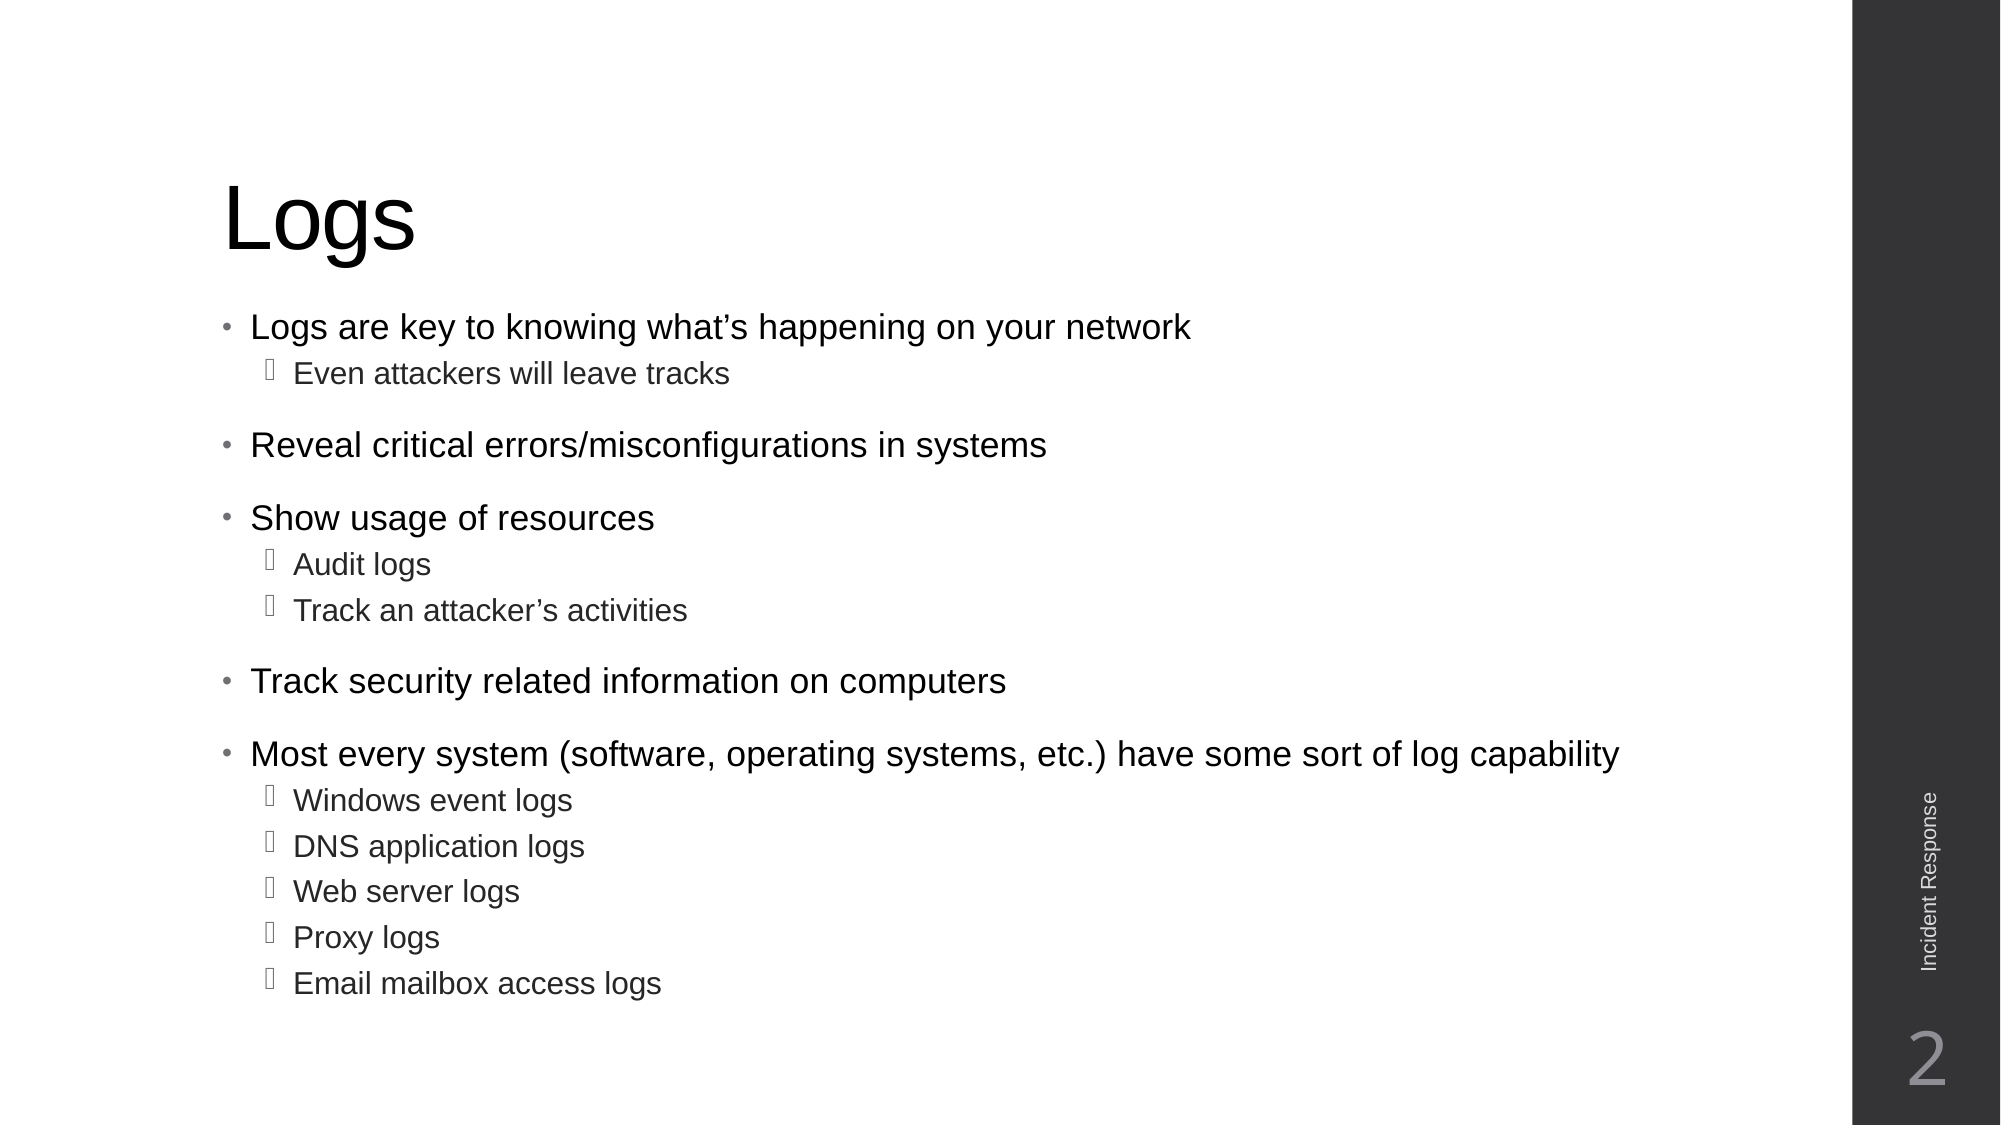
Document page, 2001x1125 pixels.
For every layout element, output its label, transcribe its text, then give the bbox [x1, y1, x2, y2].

title Logs [206, 60, 1797, 278]
footer Incident Response [1897, 400, 1958, 988]
slide_number 2 [1852, 1012, 2000, 1110]
list Logs are key to knowing what’s happening on your network Even attackers will leave tracks Reveal critical errors/misconfigurations in systems Show usage of resources Audit logs Track an attacker’s activities Track security related information on computers Most every system (software, operating systems, etc.) have some sort of log capability Windows event logs DNS application logs Web server logs Proxy logs Email mailbox access logs [206, 299, 1769, 1014]
